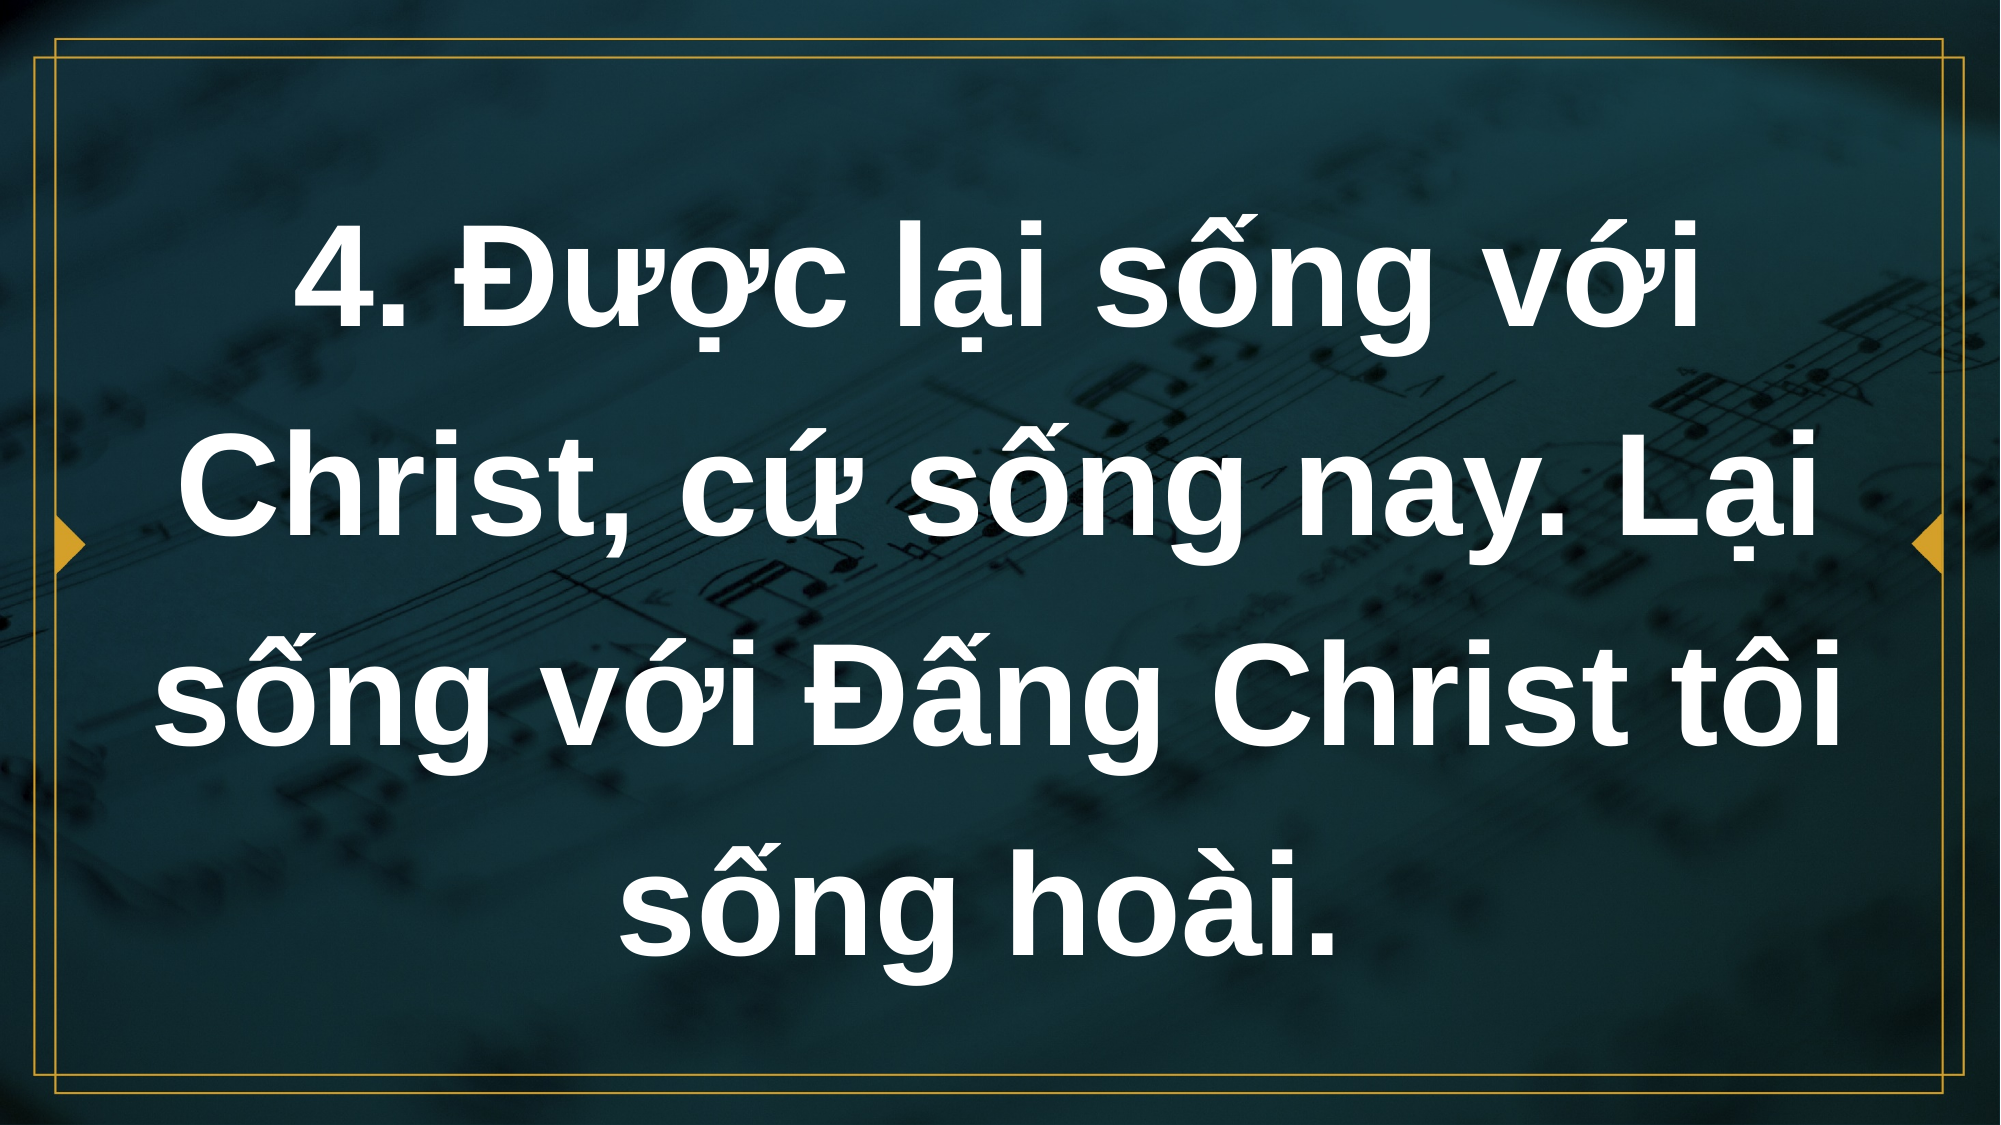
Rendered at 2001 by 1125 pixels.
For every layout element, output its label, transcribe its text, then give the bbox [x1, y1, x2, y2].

title 4. Được lại sống với Christ, cứ sống nay. Lại sống với Đấng Christ tôi sống hoài. [55, 53, 1945, 1077]
picture [0, 0, 2000, 1125]
